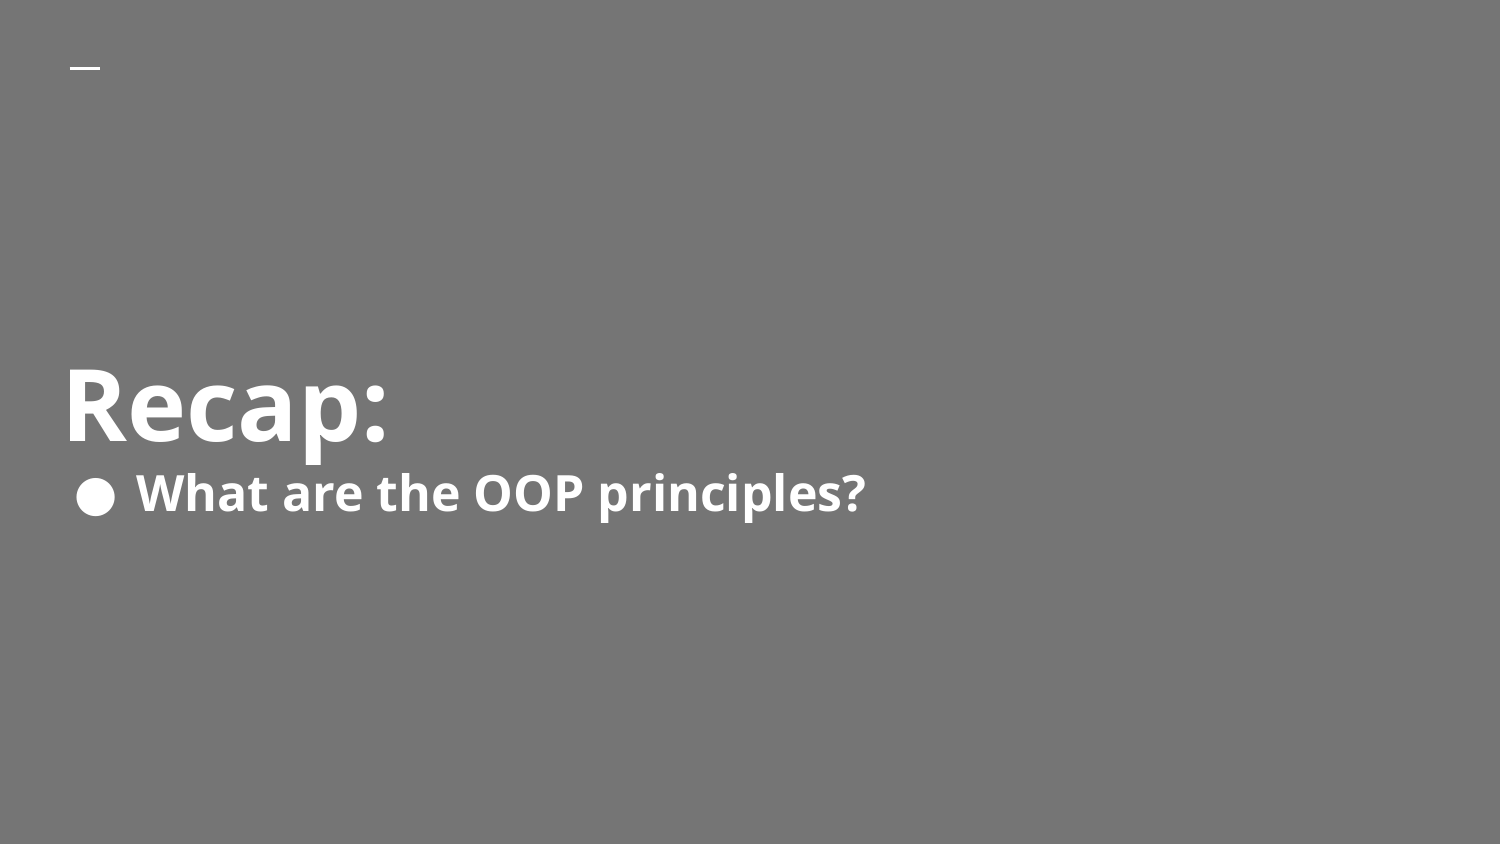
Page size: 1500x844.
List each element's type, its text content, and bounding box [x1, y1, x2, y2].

title Recap: What are the OOP principles? [46, 116, 1071, 746]
